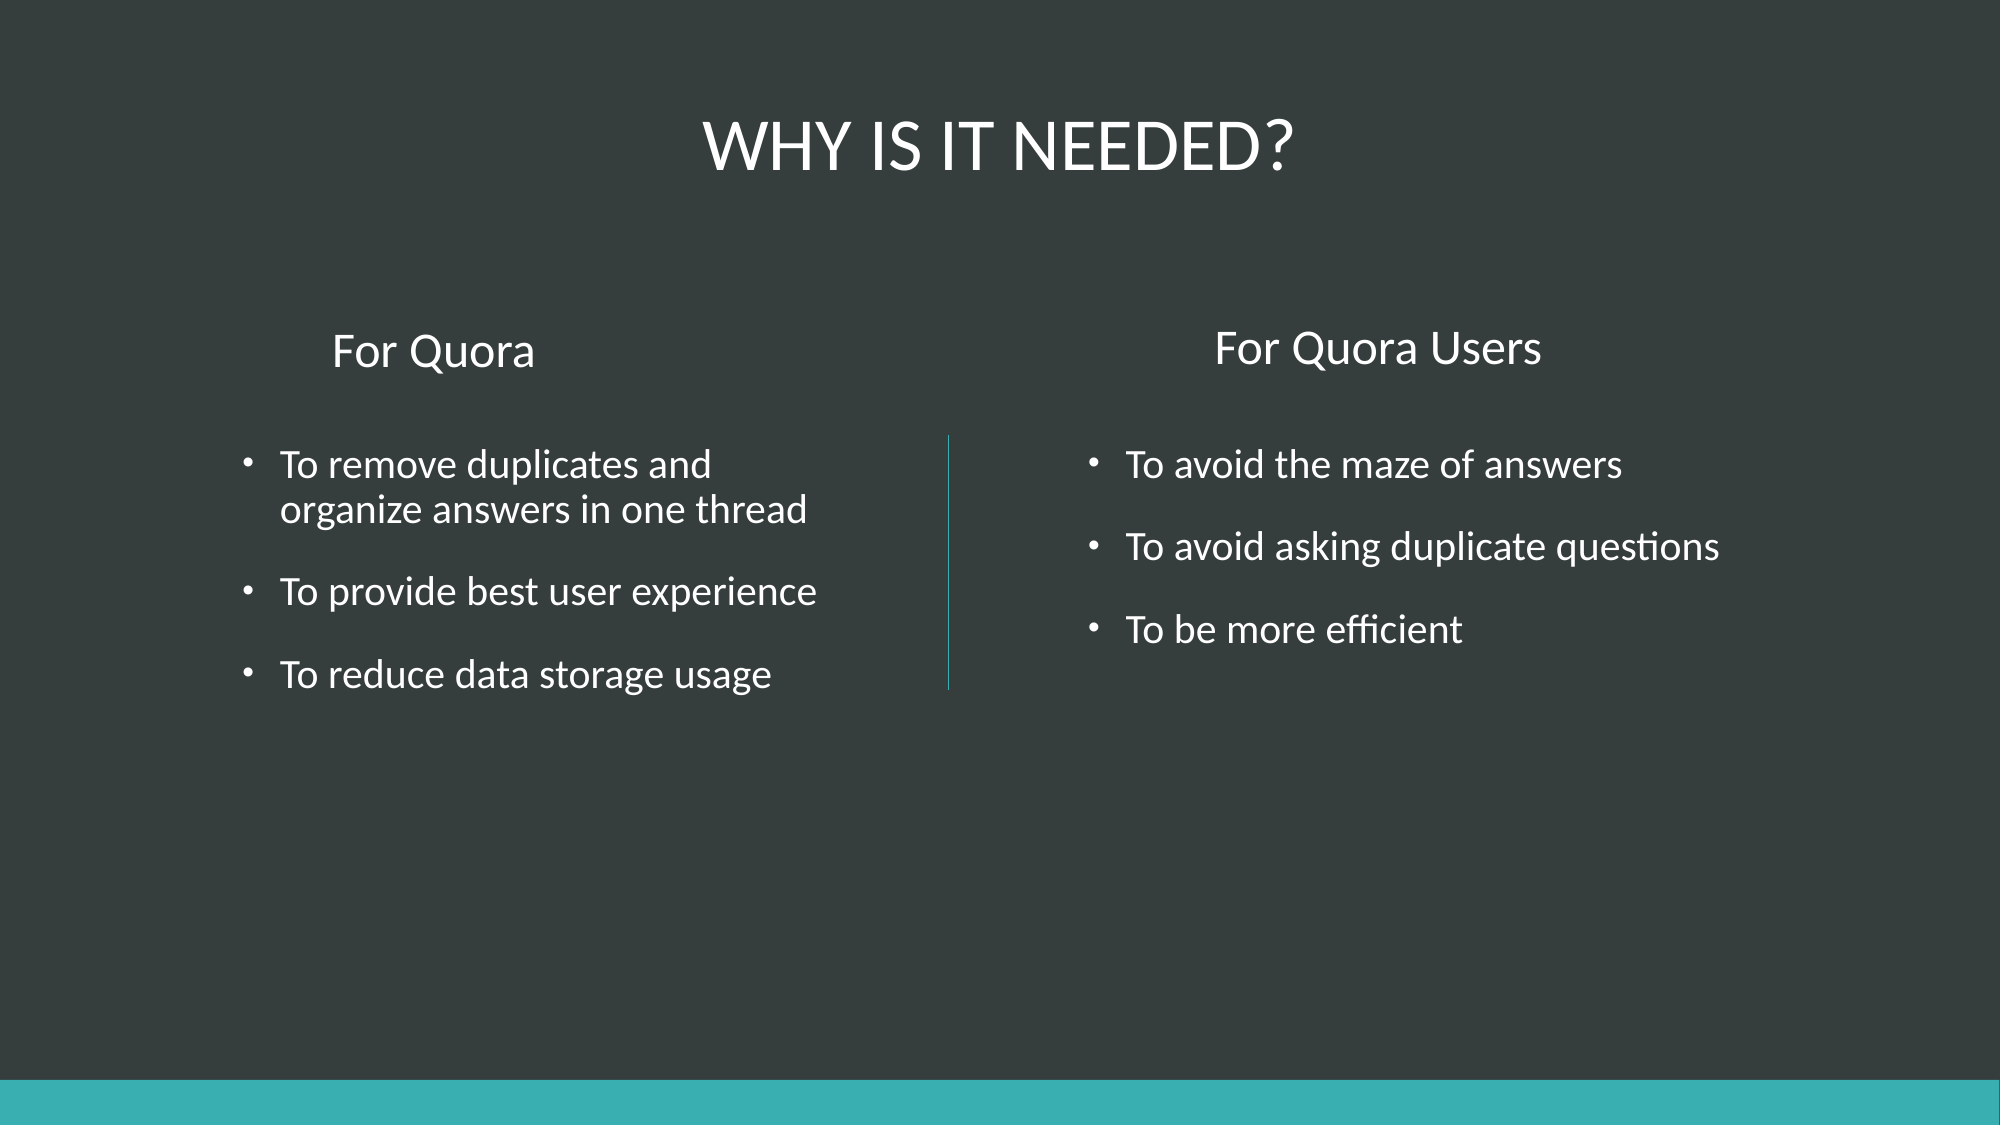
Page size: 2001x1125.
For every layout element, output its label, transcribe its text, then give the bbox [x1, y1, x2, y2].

title WHY IS IT NEEDED? [219, 76, 1780, 279]
text_box For Quora [309, 316, 910, 398]
list For Quora Users [1192, 313, 1793, 395]
text_box To remove duplicates and organize answers in one thread To provide best user experience To reduce data storage usage [219, 434, 869, 817]
text_box To avoid the maze of answers To avoid asking duplicate questions To be more efficient [1065, 434, 1751, 817]
